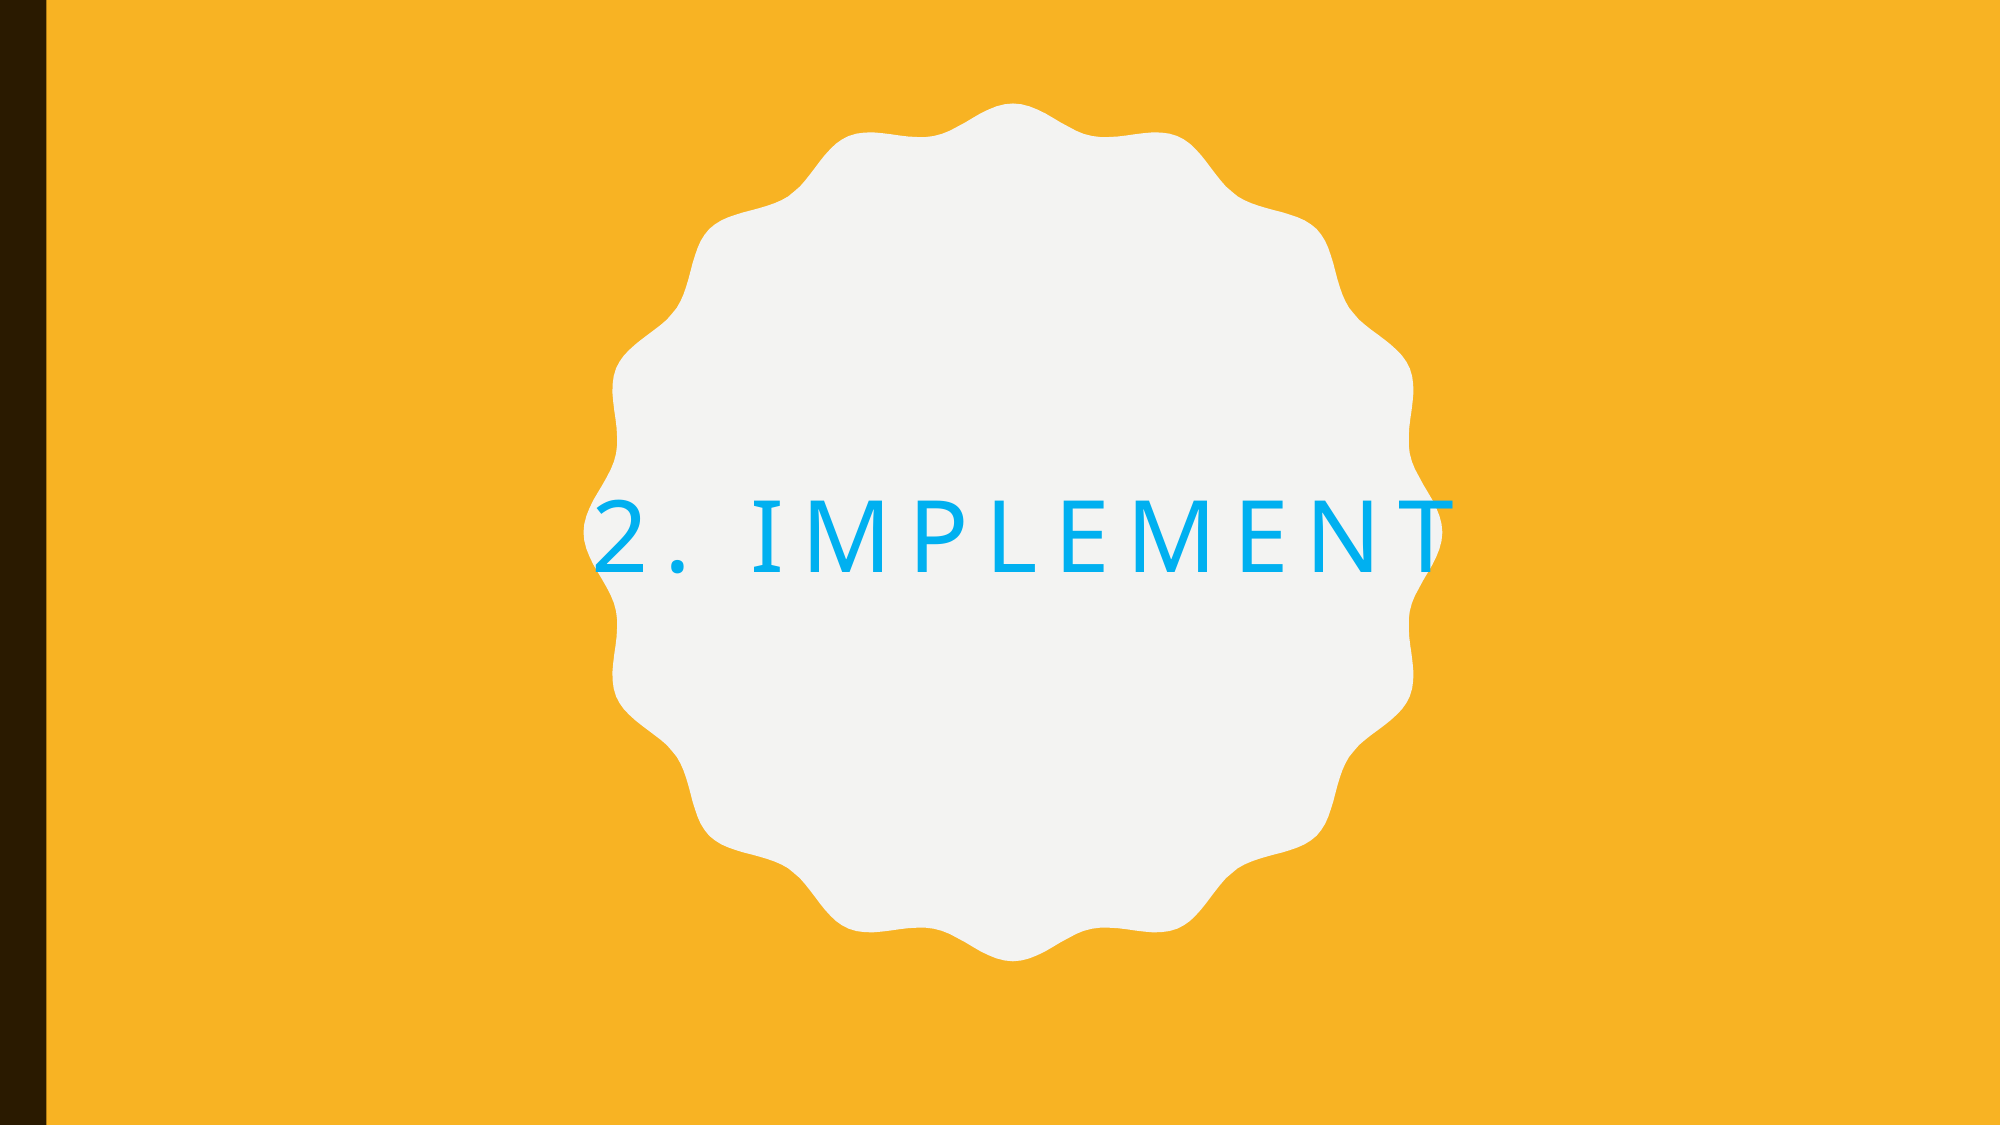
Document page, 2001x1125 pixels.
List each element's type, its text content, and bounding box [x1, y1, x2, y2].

title 2. implement [176, 180, 1870, 902]
